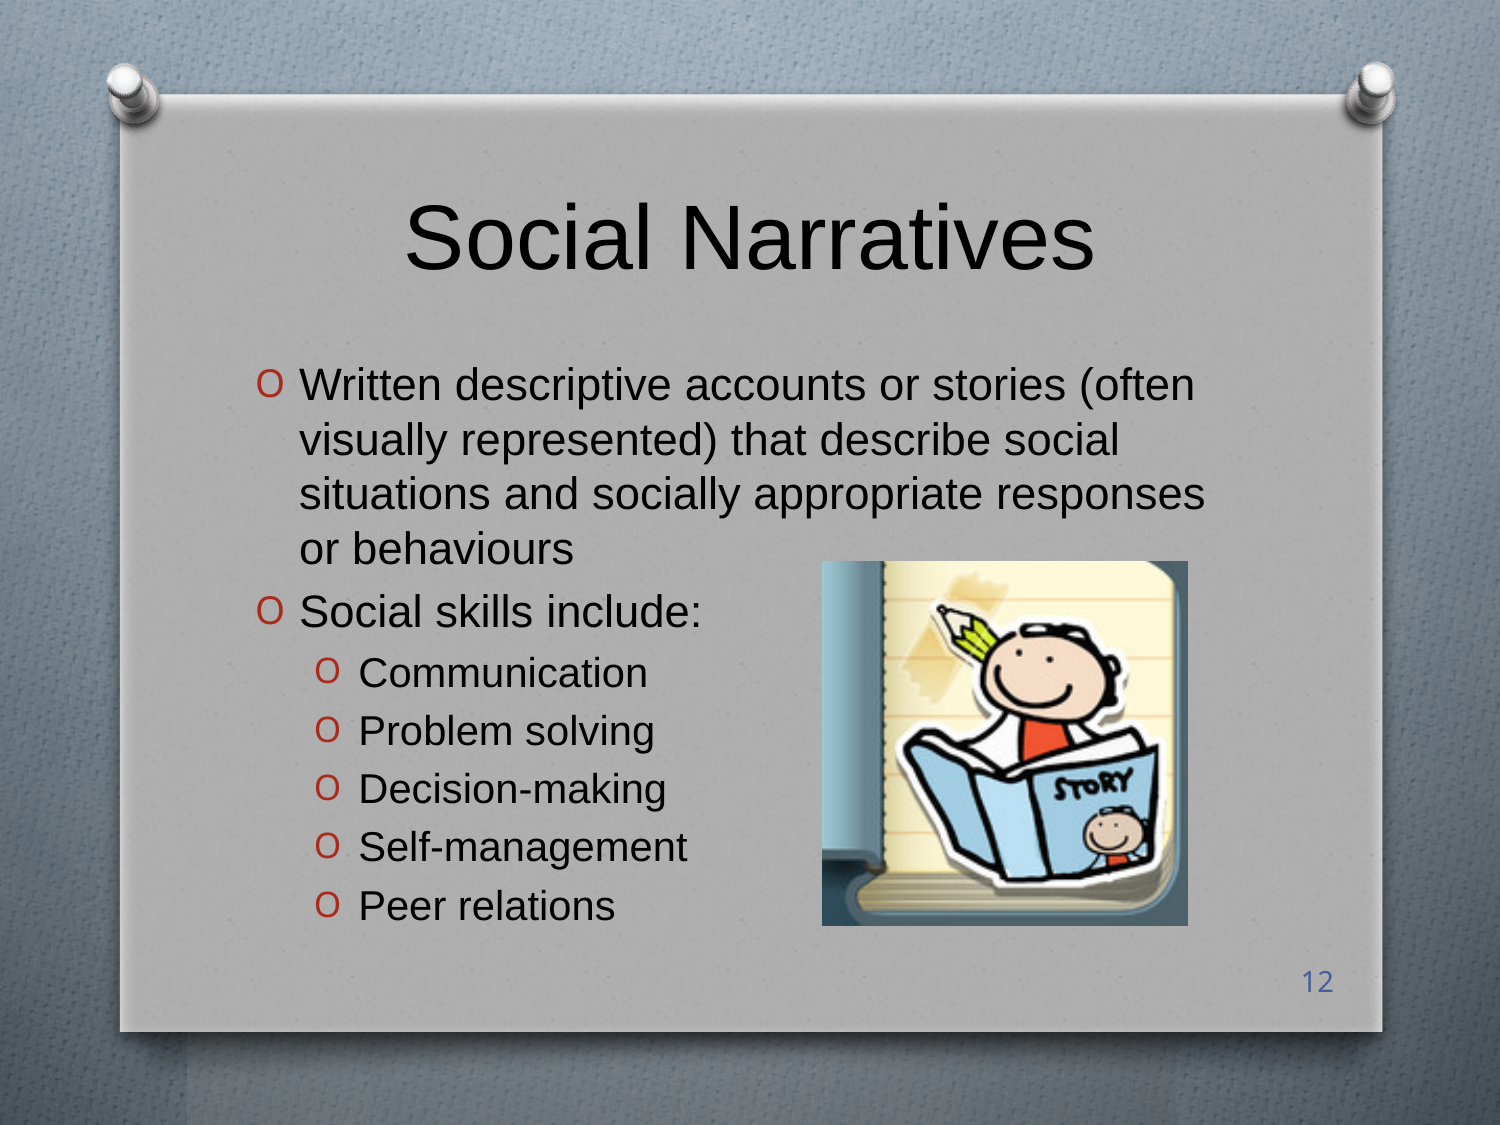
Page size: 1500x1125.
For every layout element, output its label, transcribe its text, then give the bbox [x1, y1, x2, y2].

picture [822, 561, 1188, 927]
picture [75, 29, 198, 153]
list Written descriptive accounts or stories (often visually represented) that describe social situations and socially appropriate responses or behaviours Social skills include: Communication Problem solving Decision-making Self-management Peer relations [240, 347, 1257, 939]
title Social Narratives [179, 134, 1323, 332]
slide_number 12 [1258, 952, 1350, 1013]
picture [1317, 35, 1439, 156]
